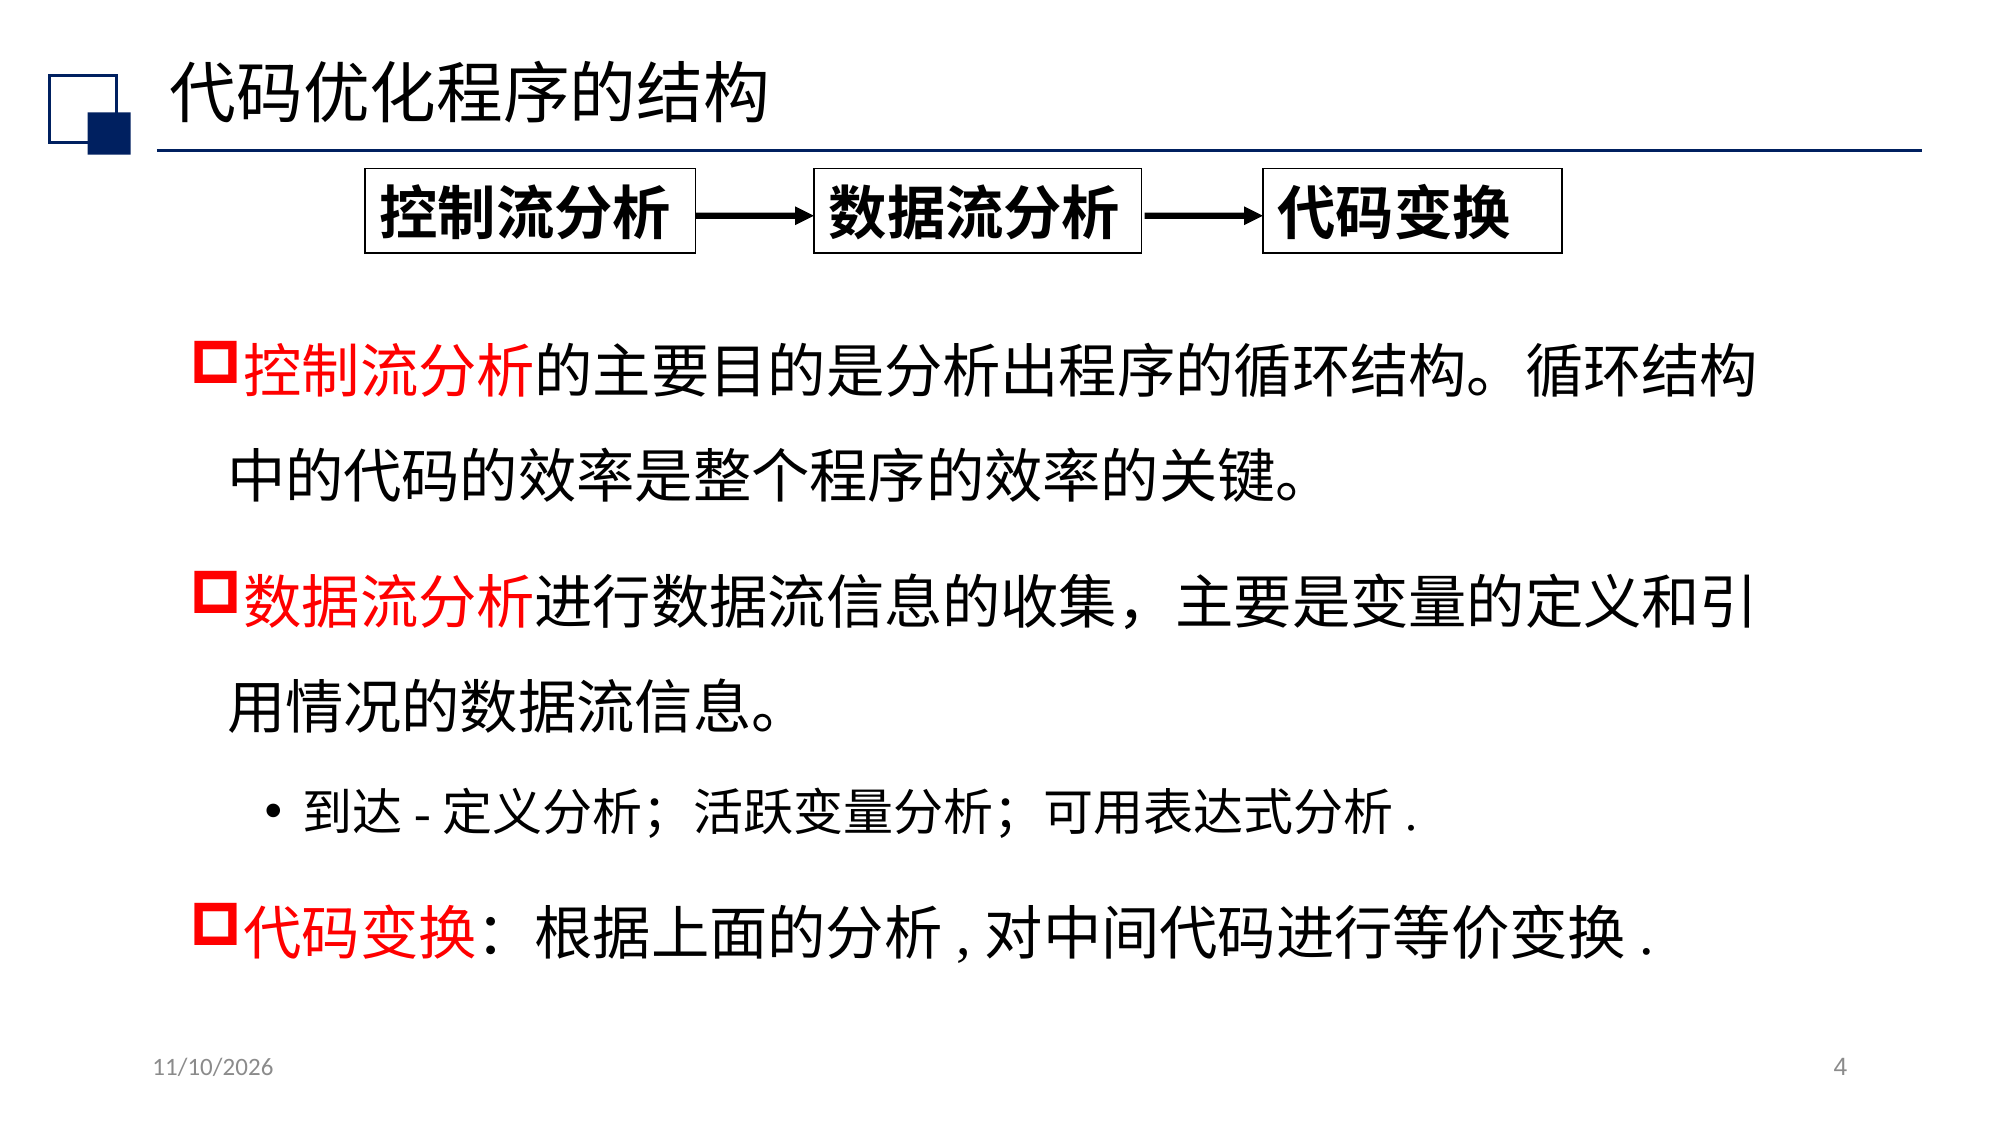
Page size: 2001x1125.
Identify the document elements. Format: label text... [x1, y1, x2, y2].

text_box 数据流分析 [814, 168, 1142, 254]
list 控制流分析的主要目的是分析出程序的循环结构。循环结构中的代码的效率是整个程序的效率的关键。 数据流分析进行数据流信息的收集，主要是变量的定义和引用情况的数据流信息。 到达-定义分析；活跃变量分析；可用表达式分析. 代码变换：根据上面的分析,对中间代码进行等价变换. [174, 292, 1780, 969]
text_box [1144, 209, 1263, 222]
text_box 控制流分析 [364, 168, 696, 254]
text_box 代码变换 [1262, 168, 1563, 254]
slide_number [137, 1042, 588, 1103]
title 代码优化程序的结构 [154, 50, 1880, 143]
text_box [695, 209, 814, 222]
slide_number 4 [1412, 1042, 1863, 1103]
